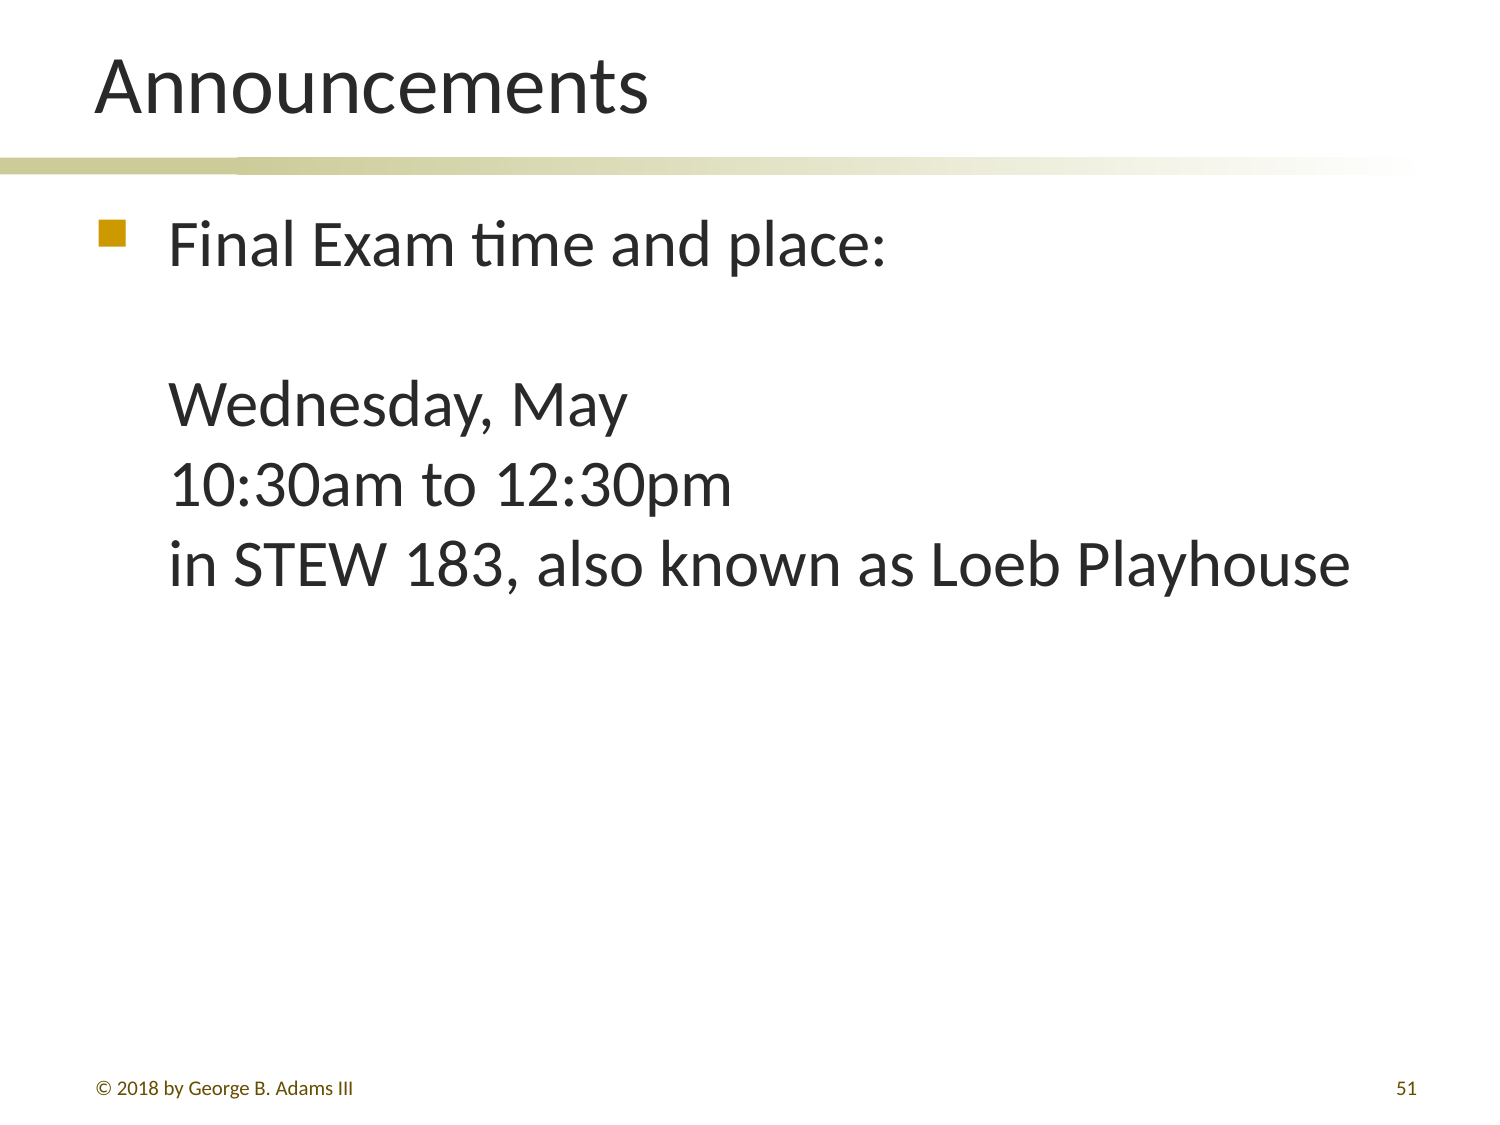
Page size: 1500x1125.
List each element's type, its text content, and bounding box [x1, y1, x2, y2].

slide_number 343 [1119, 1067, 1433, 1099]
list Final Exam time and place: Wednesday, May 10:30am to 12:30pm in STEW 183, also known as Loeb Playhouse [79, 192, 1433, 1000]
slide_number © 2018 by George B. Adams III [79, 1067, 406, 1099]
title Announcements [79, 15, 1432, 139]
